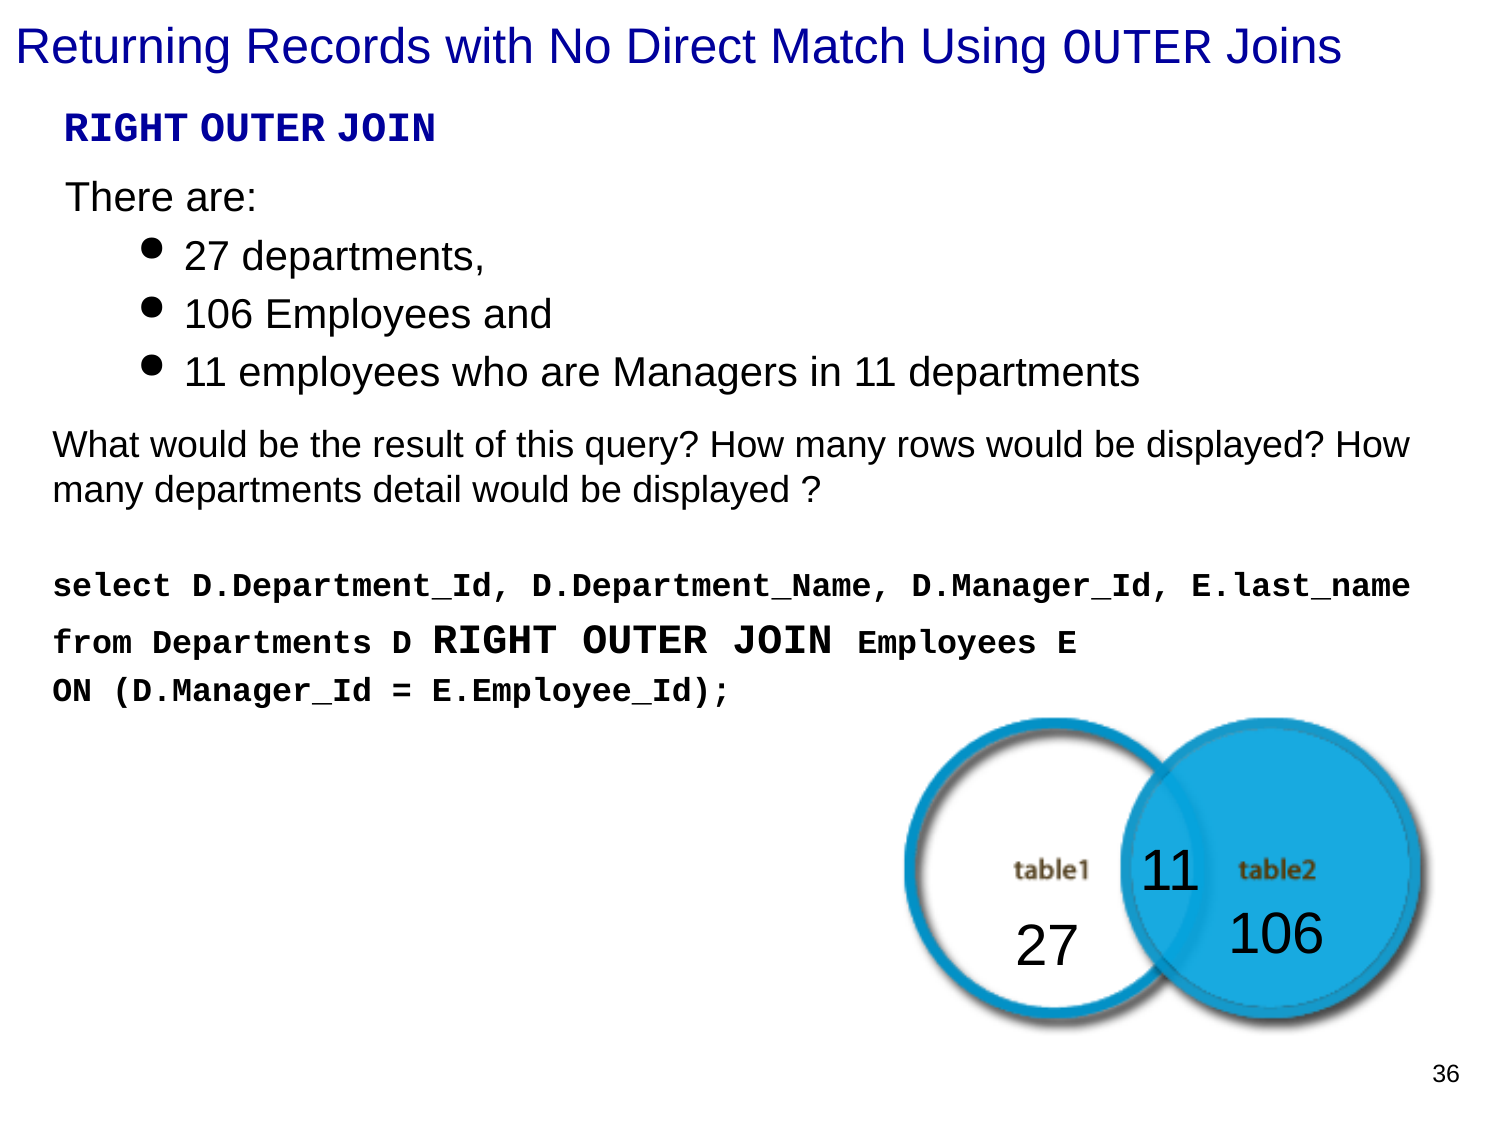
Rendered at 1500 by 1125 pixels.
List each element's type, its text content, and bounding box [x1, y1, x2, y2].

text_box What would be the result of this query? How many rows would be displayed? How many departments detail would be displayed ? select D.Department_Id, D.Department_Name, D.Manager_Id, E.last_name from Departments D RIGHT OUTER JOIN Employees E ON (D.Manager_Id = E.Employee_Id); [37, 412, 1463, 716]
text_box There are: 27 departments, 106 Employees and 11 employees who are Managers in 11 departments [49, 162, 1313, 403]
picture [889, 712, 1438, 1038]
text_box Returning Records with No Direct Match Using OUTER Joins [0, 0, 1500, 88]
title RIGHT OUTER JOIN [37, 88, 463, 163]
